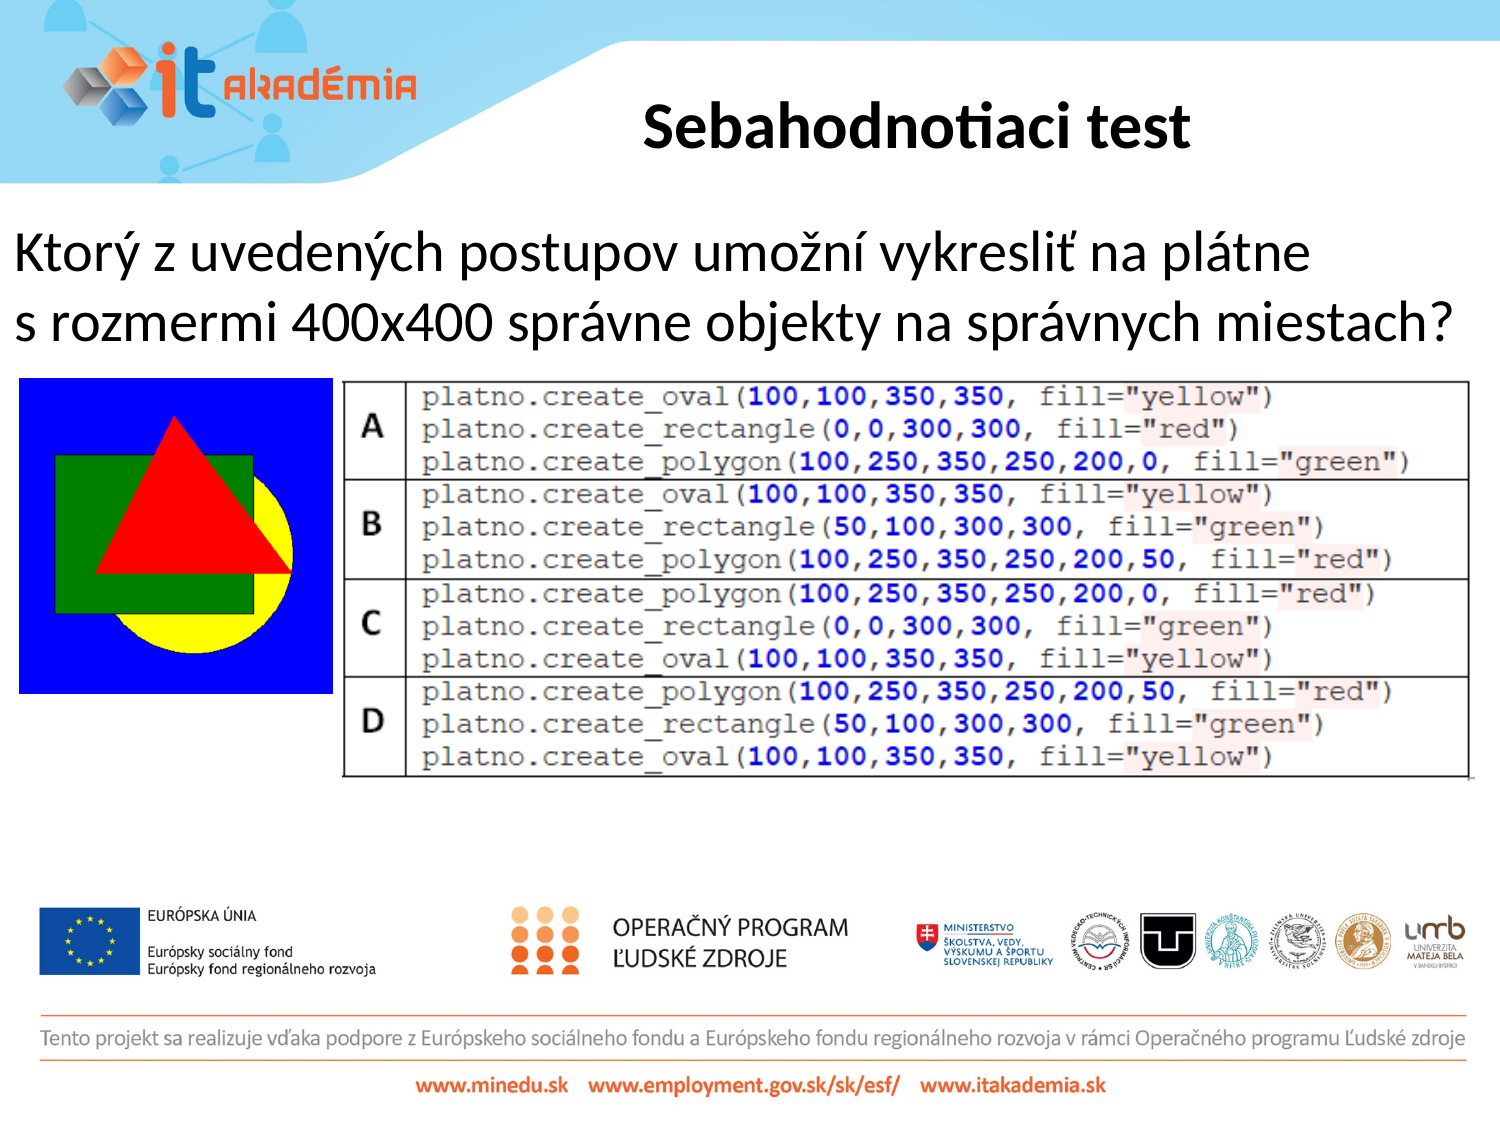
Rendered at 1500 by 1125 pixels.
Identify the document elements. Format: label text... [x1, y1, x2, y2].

picture [0, 0, 1500, 205]
text_box Ktorý z uvedených postupov umožní vykresliť na plátne s rozmermi 400x400 správne objekty na správnych miestach? [0, 205, 1500, 361]
text_box Sebahodnotiaci test [627, 74, 1500, 170]
picture [0, 361, 1500, 1125]
